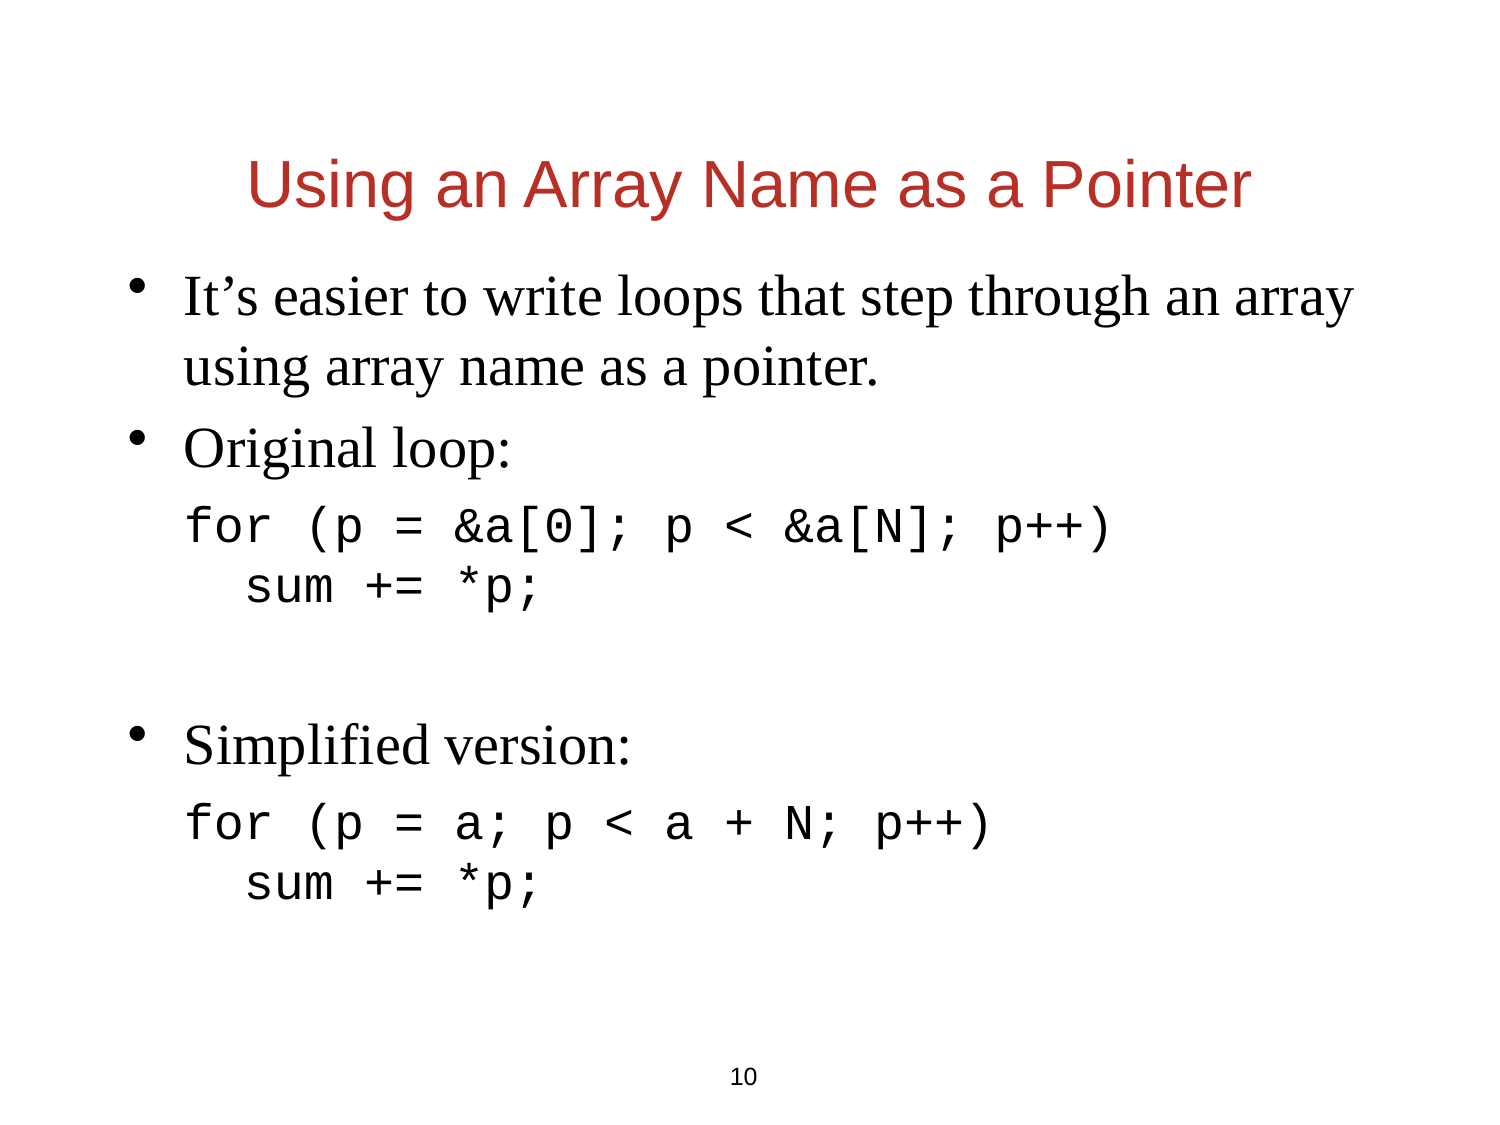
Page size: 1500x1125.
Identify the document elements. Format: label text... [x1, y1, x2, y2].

title Using an Array Name as a Pointer [112, 125, 1388, 238]
list It’s easier to write loops that step through an array using array name as a pointer. Original loop: for (p = &a[0]; p < &a[N]; p++) sum += *p; Simplified version: for (p = a; p < a + N; p++) sum += *p; [112, 249, 1388, 1038]
slide_number 10 [687, 1049, 801, 1101]
